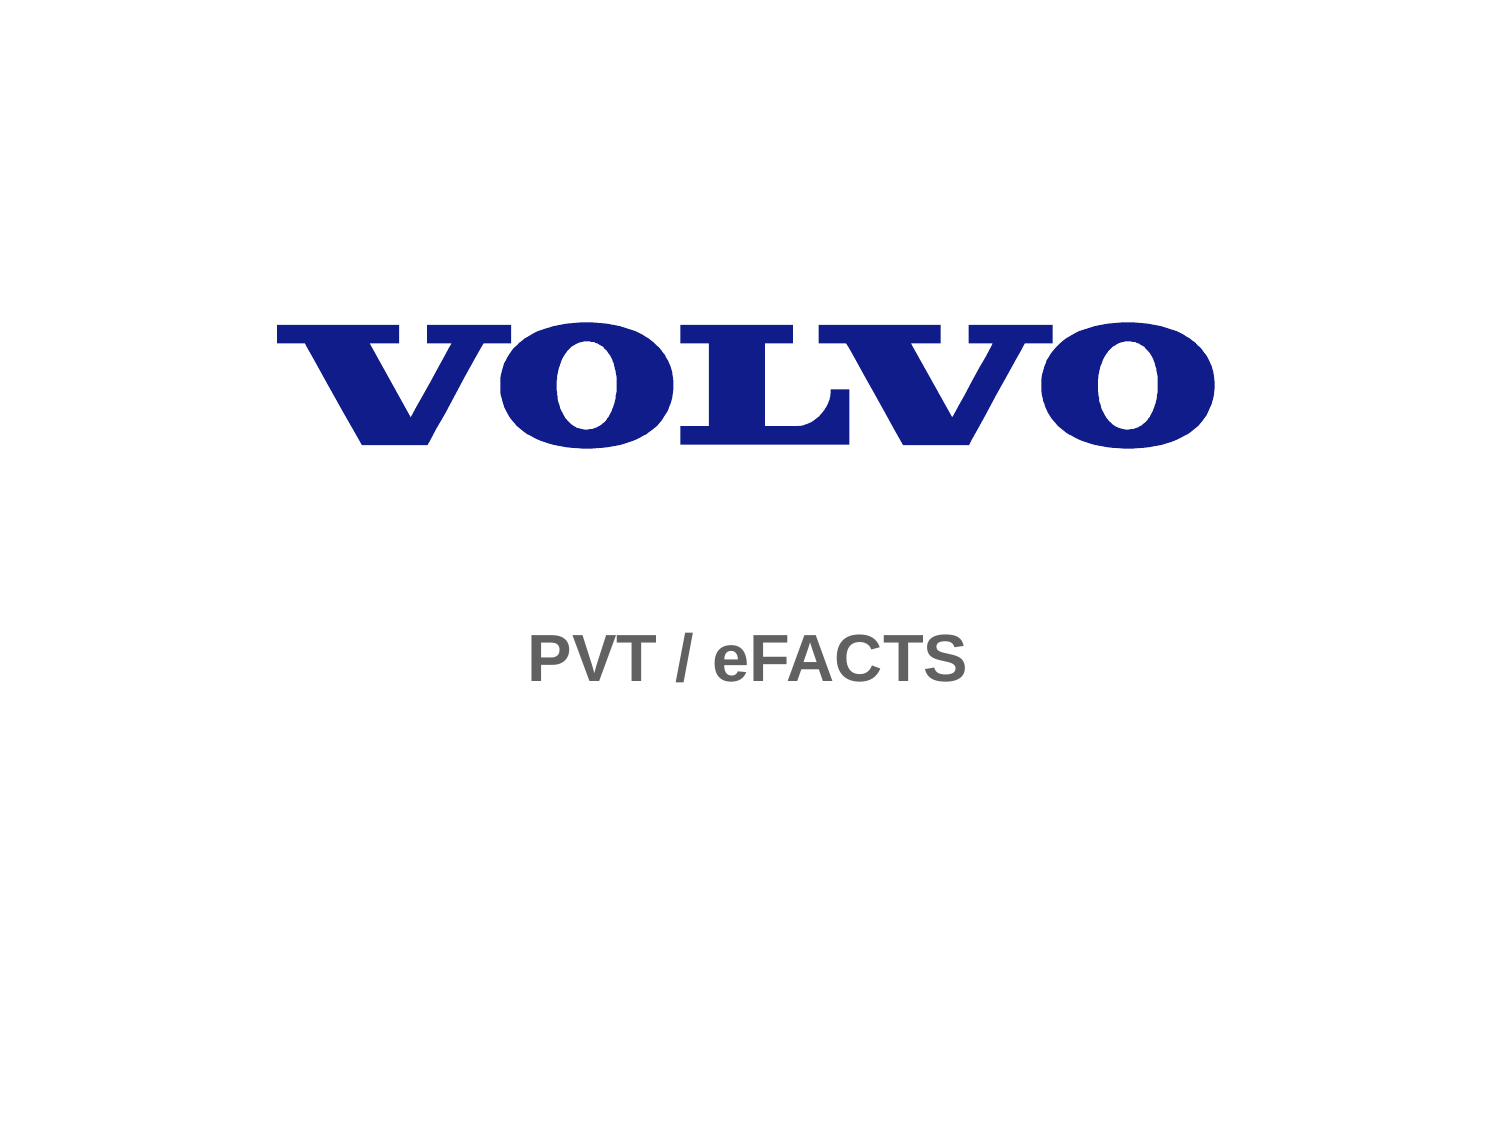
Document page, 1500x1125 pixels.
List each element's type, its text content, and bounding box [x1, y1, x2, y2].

title PVT / eFACTS [113, 607, 1383, 796]
